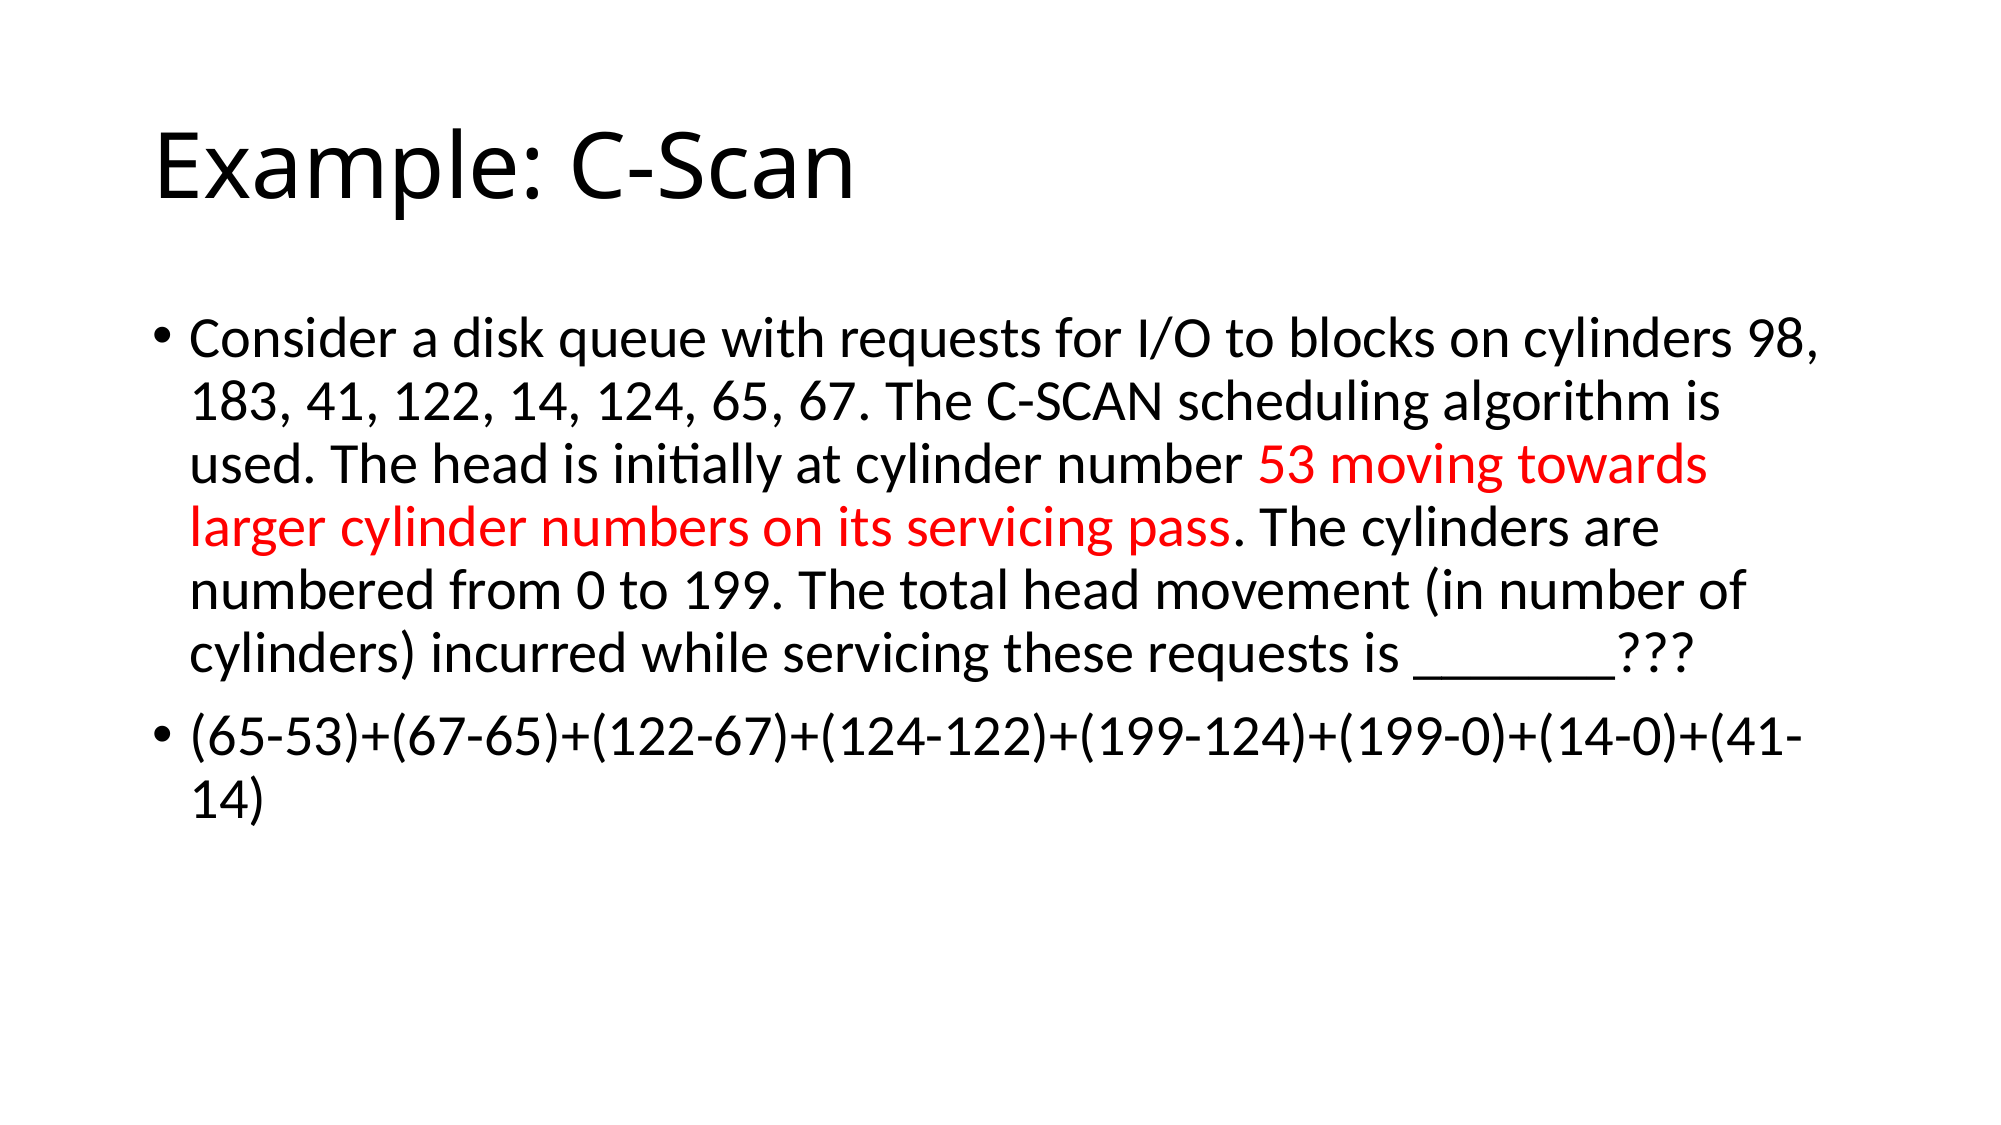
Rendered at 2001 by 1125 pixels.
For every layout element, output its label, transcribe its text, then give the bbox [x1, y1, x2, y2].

list Consider a disk queue with requests for I/O to blocks on cylinders 98, 183, 41, 122, 14, 124, 65, 67. The C-SCAN scheduling algorithm is used. The head is initially at cylinder number 53 moving towards larger cylinder numbers on its servicing pass. The cylinders are numbered from 0 to 199. The total head movement (in number of cylinders) incurred while servicing these requests is _______??? (65-53)+(67-65)+(122-67)+(124-122)+(199-124)+(199-0)+(14-0)+(41-14) [137, 299, 1863, 1014]
title Example: C-Scan [137, 59, 1863, 278]
